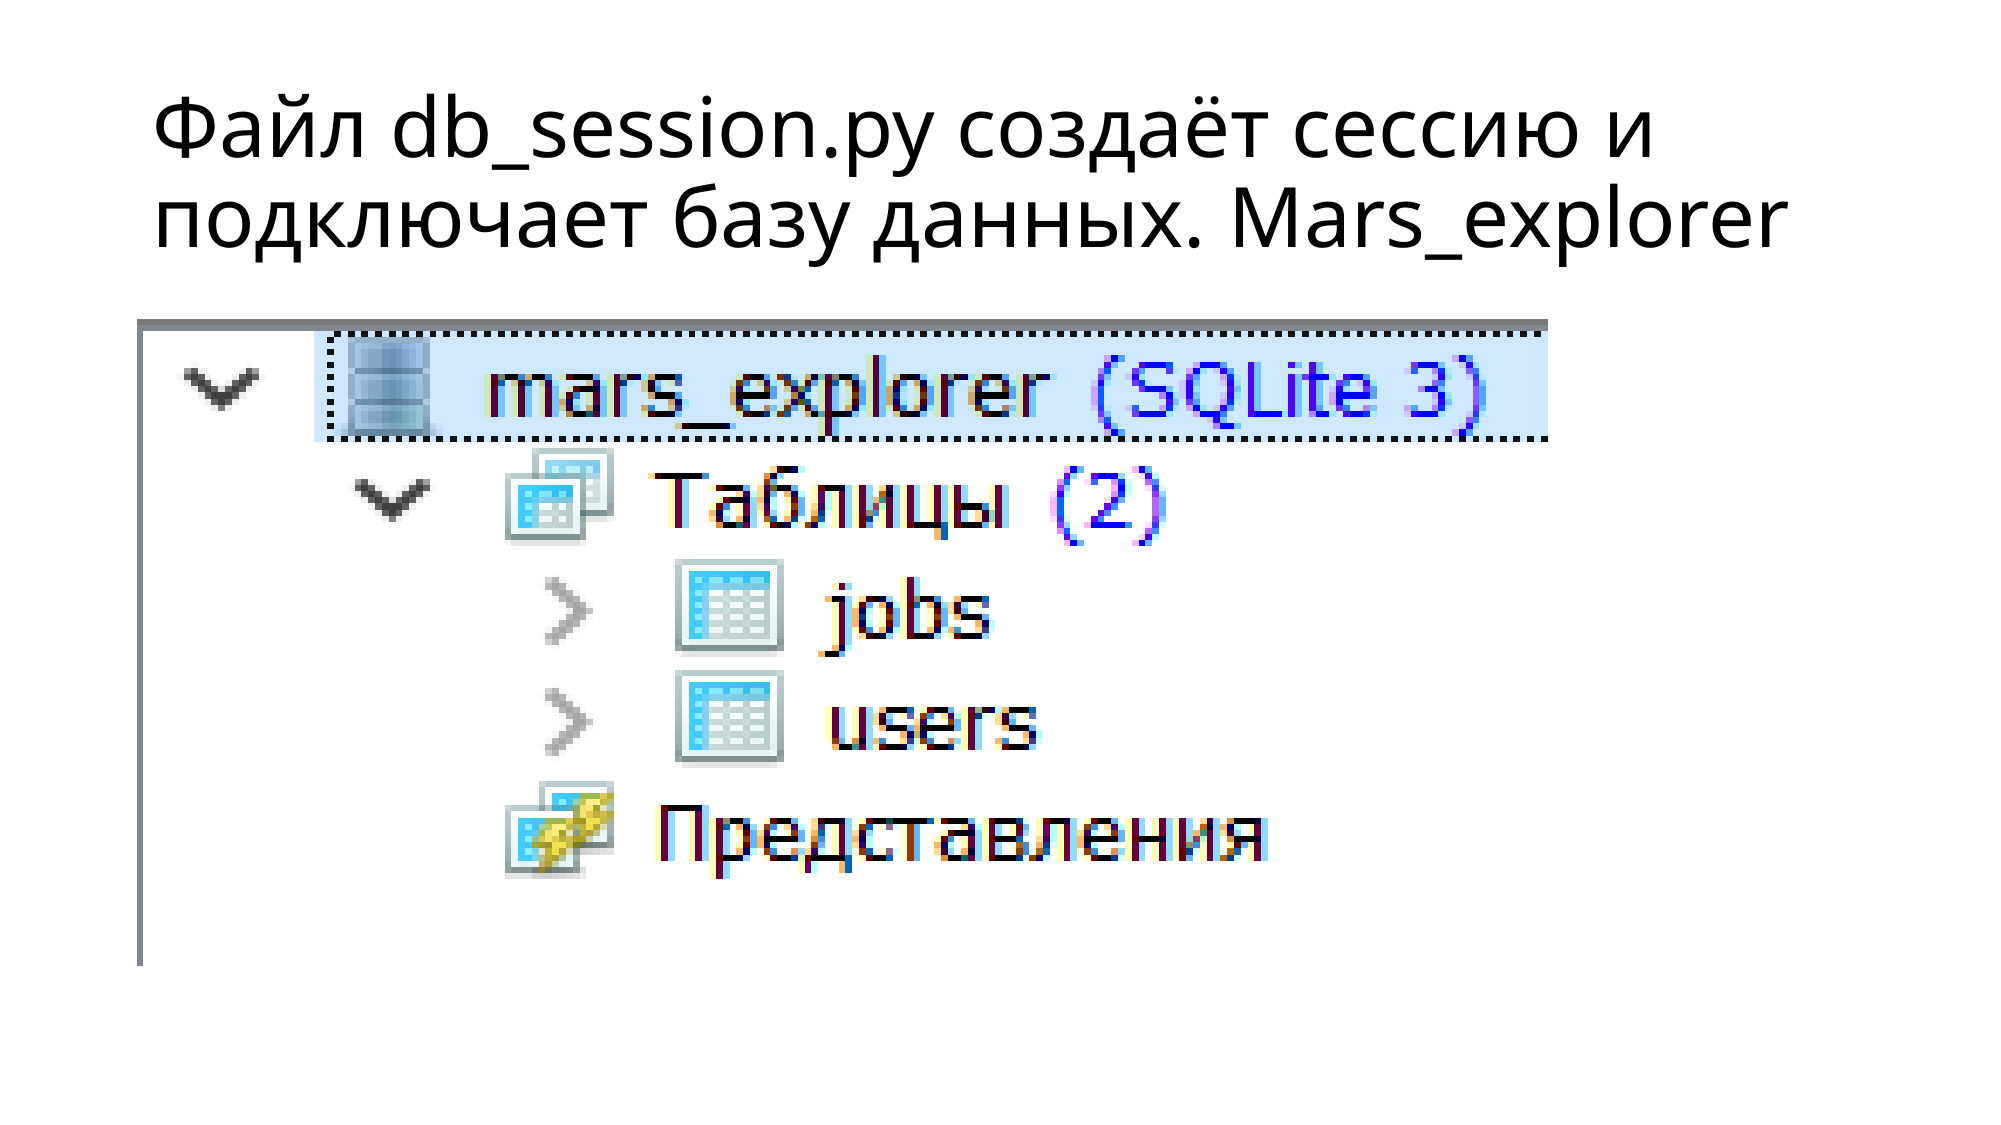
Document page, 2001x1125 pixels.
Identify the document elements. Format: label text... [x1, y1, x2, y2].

title Файл db_session.py создаёт сессию и подключает базу данных. Mars_explorer [137, 66, 1863, 285]
picture [137, 319, 1548, 966]
